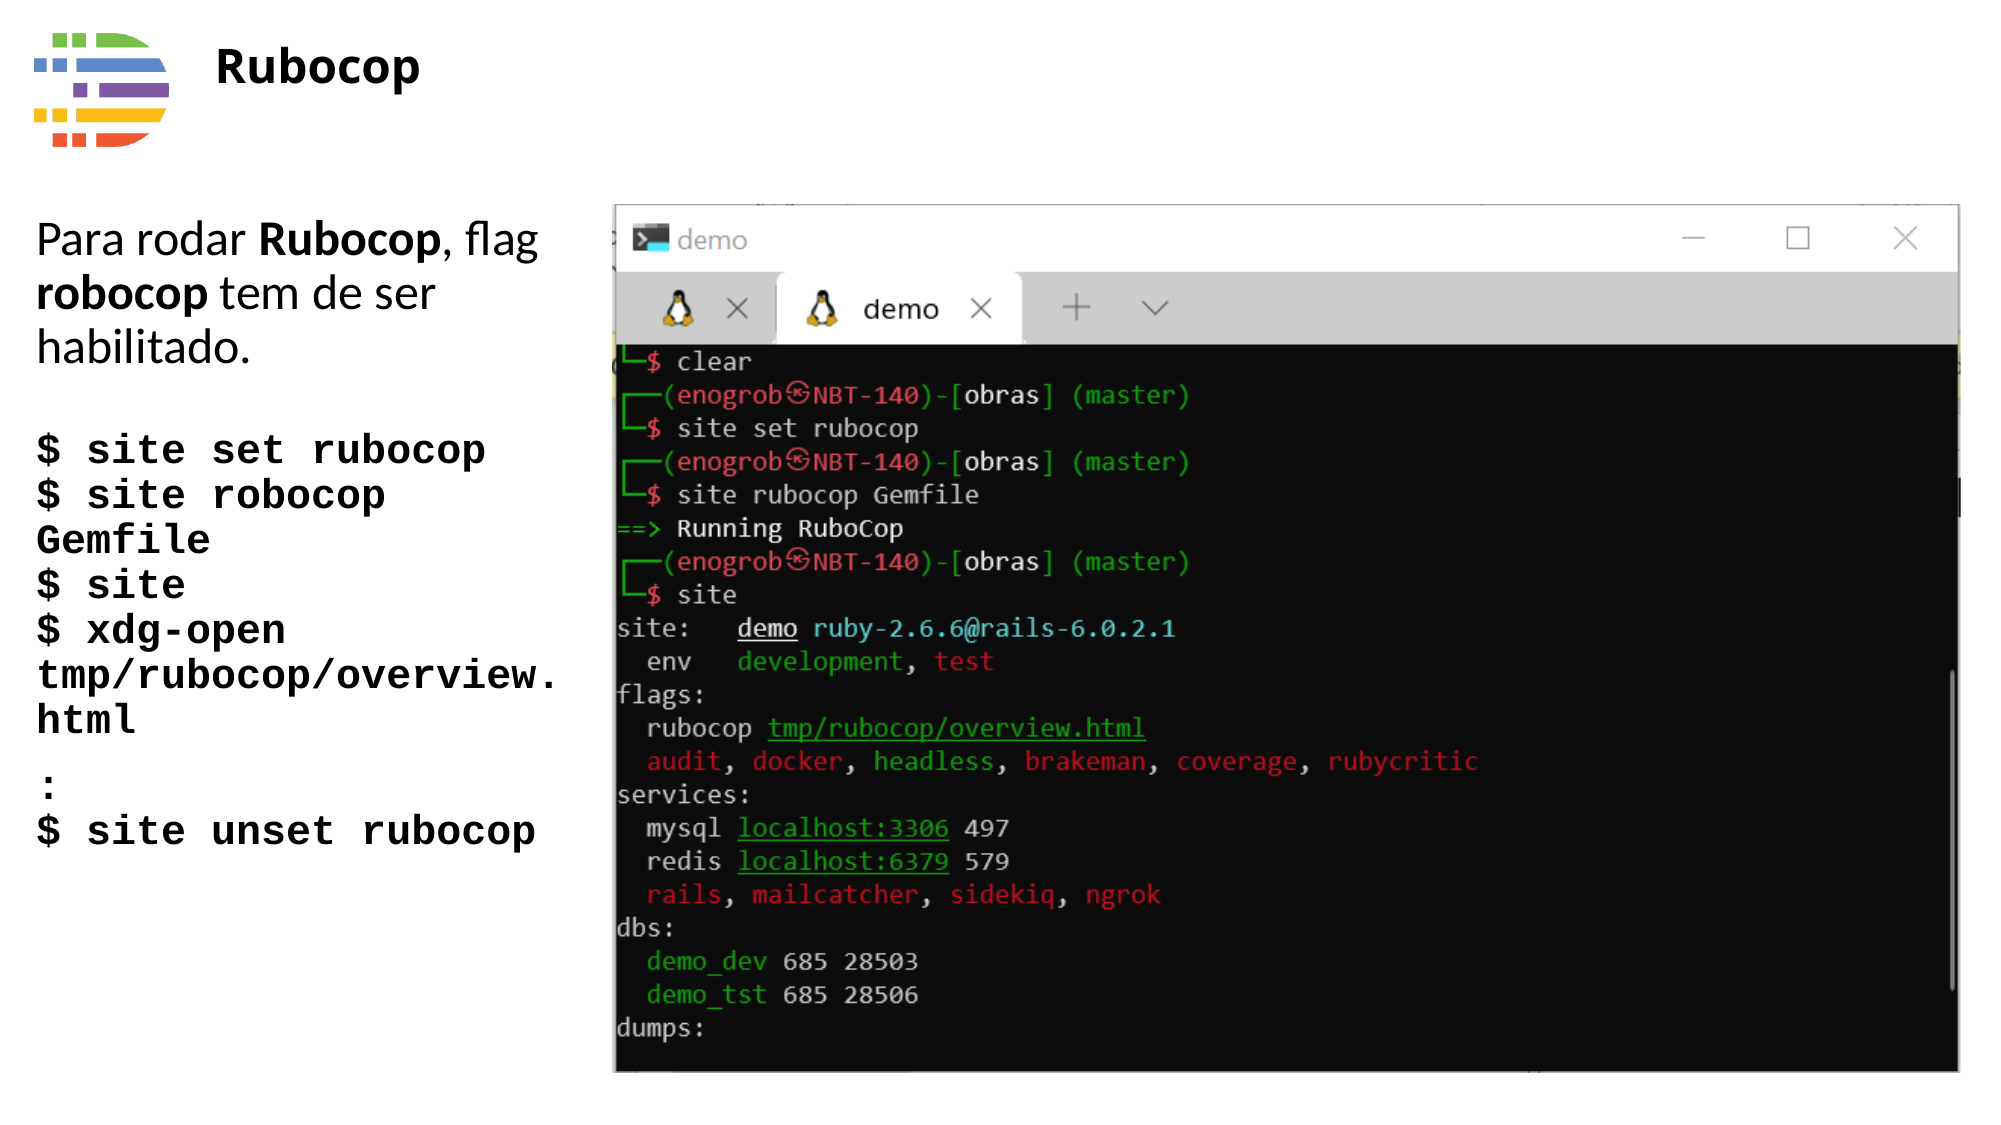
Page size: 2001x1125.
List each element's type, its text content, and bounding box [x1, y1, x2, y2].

title Rubocop [199, 34, 1961, 160]
picture [612, 204, 1961, 1073]
picture [34, 22, 170, 158]
list Para rodar Rubocop, flag robocop tem de ser habilitado. $ site set rubocop $ site robocop Gemfile $ site $ xdg-open tmp/rubocop/overview.html : $ site unset rubocop [21, 204, 599, 1073]
